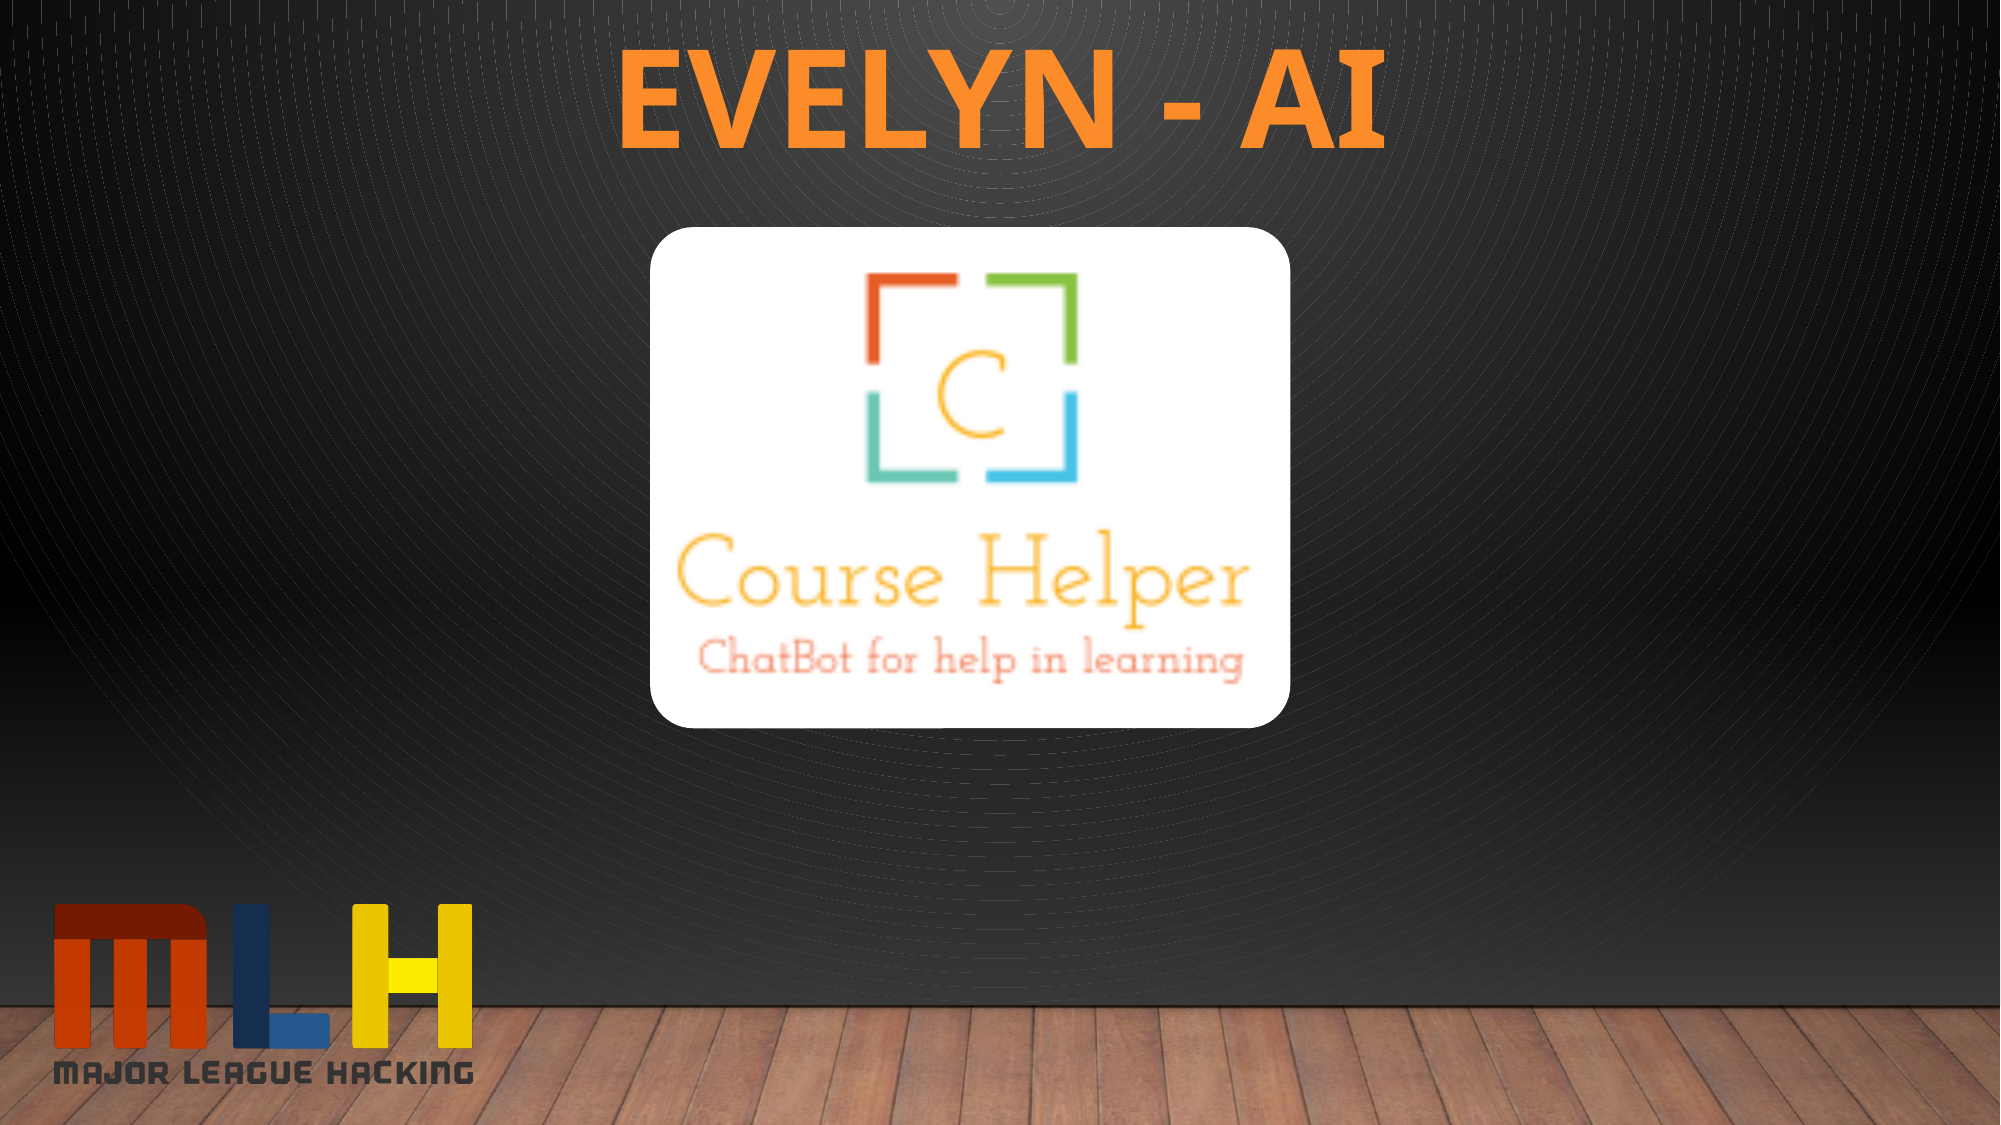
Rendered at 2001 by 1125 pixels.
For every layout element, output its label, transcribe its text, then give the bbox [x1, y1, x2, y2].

picture [649, 226, 1291, 729]
title Evelyn - AI [291, 0, 1709, 179]
picture [0, 903, 2000, 1125]
